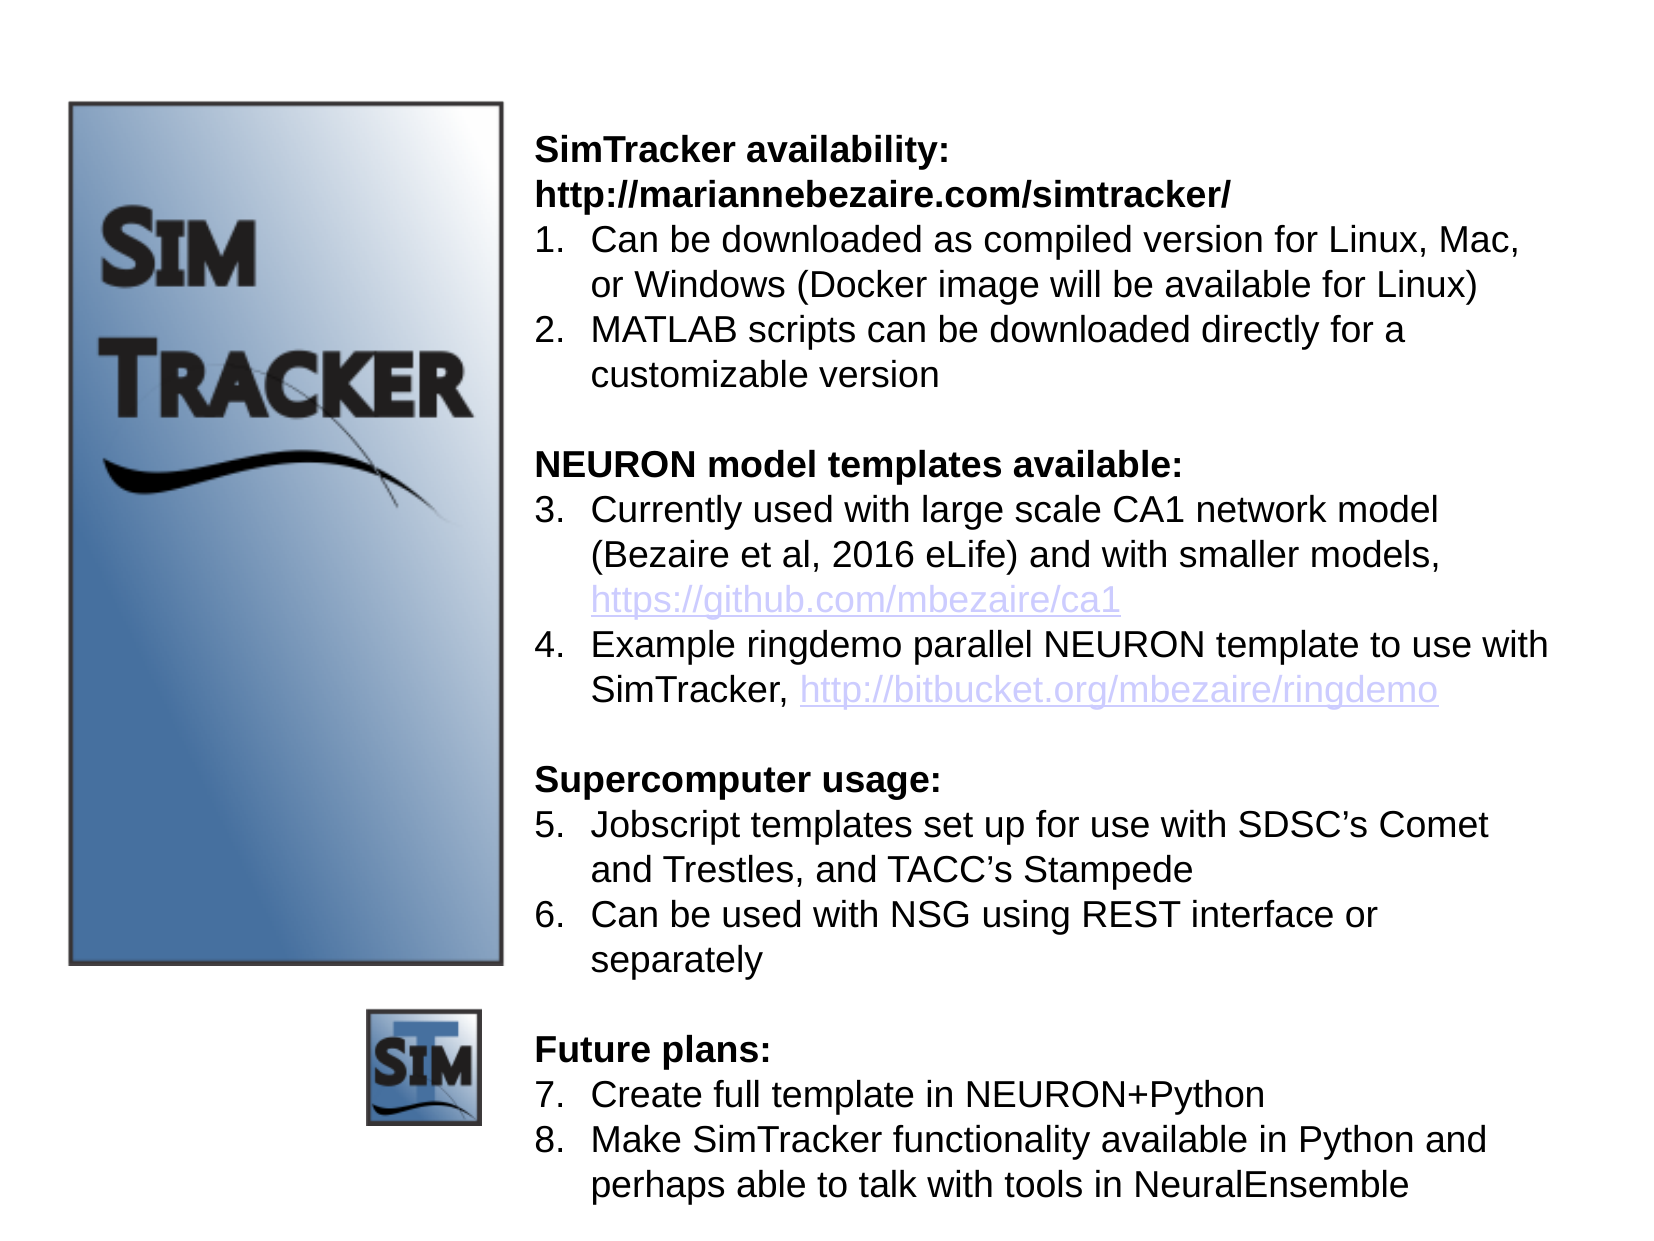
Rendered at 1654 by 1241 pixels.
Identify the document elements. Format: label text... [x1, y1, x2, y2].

picture [366, 1008, 482, 1126]
text_box SimTracker availability: http://mariannebezaire.com/simtracker/ Can be downloaded as compiled version for Linux, Mac, or Windows (Docker image will be available for Linux) MATLAB scripts can be downloaded directly for a customizable version NEURON model templates available: Currently used with large scale CA1 network model (Bezaire et al, 2016 eLife) and with smaller models, https://github.com/mbezaire/ca1 Example ringdemo parallel NEURON template to use with SimTracker, http://bitbucket.org/mbezaire/ringdemo Supercomputer usage: Jobscript templates set up for use with SDSC’s Comet and Trestles, and TACC’s Stampede Can be used with NSG using REST interface or separately Future plans: Create full template in NEURON+Python Make SimTracker functionality available in Python and perhaps able to talk with tools in NeuralEnsemble [519, 118, 1571, 1213]
picture [67, 100, 517, 966]
